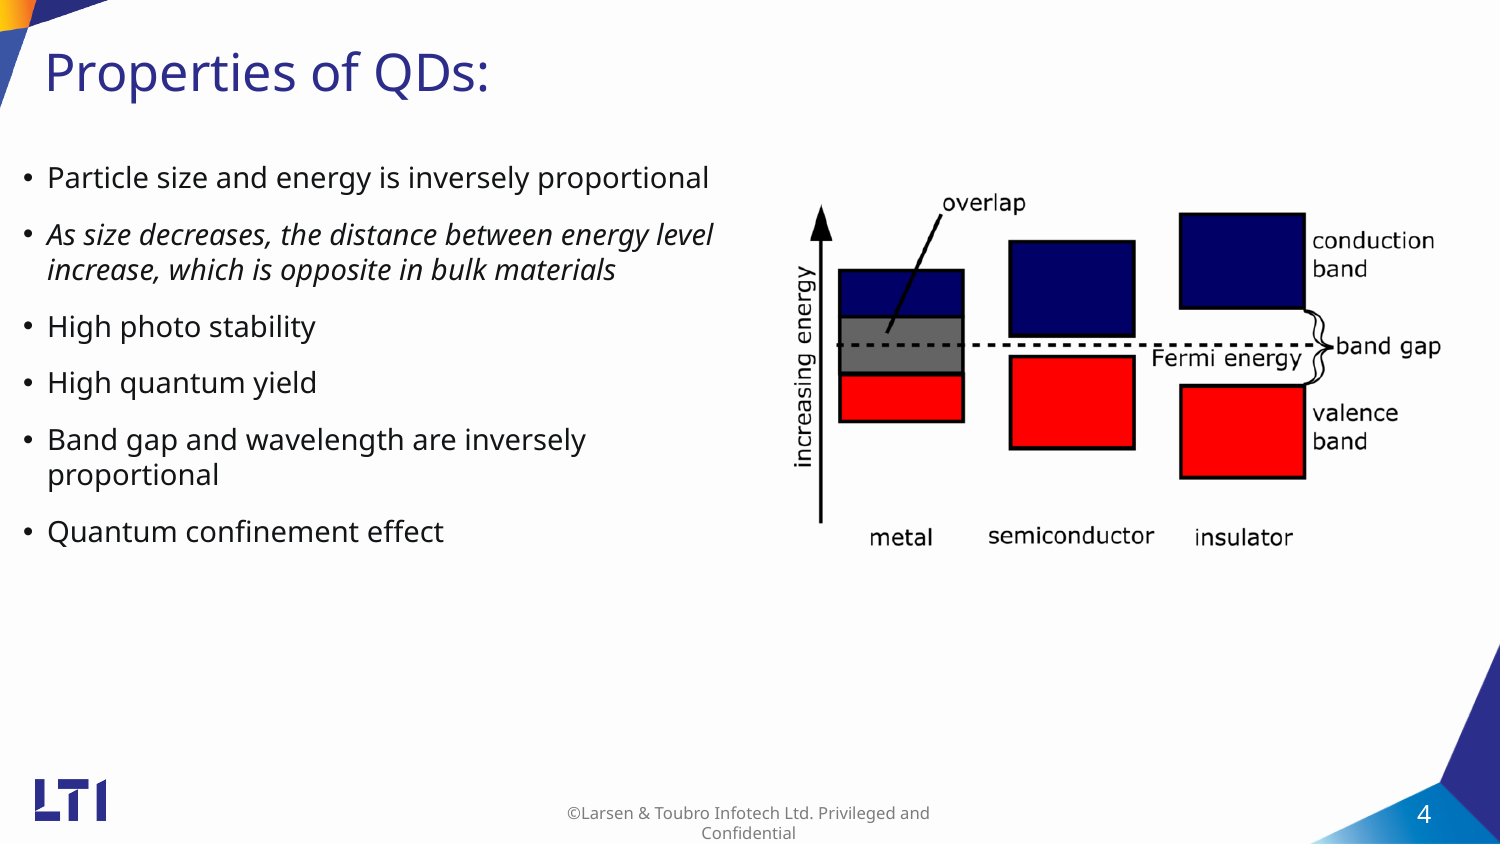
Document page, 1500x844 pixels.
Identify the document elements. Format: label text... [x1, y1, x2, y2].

title Properties of QDs: [43, 38, 1455, 104]
list Particle size and energy is inversely proportional As size decreases, the distance between energy level increase, which is opposite in bulk materials High photo stability High quantum yield Band gap and wavelength are inversely proportional Quantum confinement effect [23, 159, 717, 760]
picture [0, 0, 109, 110]
picture [782, 173, 1445, 553]
picture [35, 779, 106, 821]
picture [1288, 640, 1500, 844]
